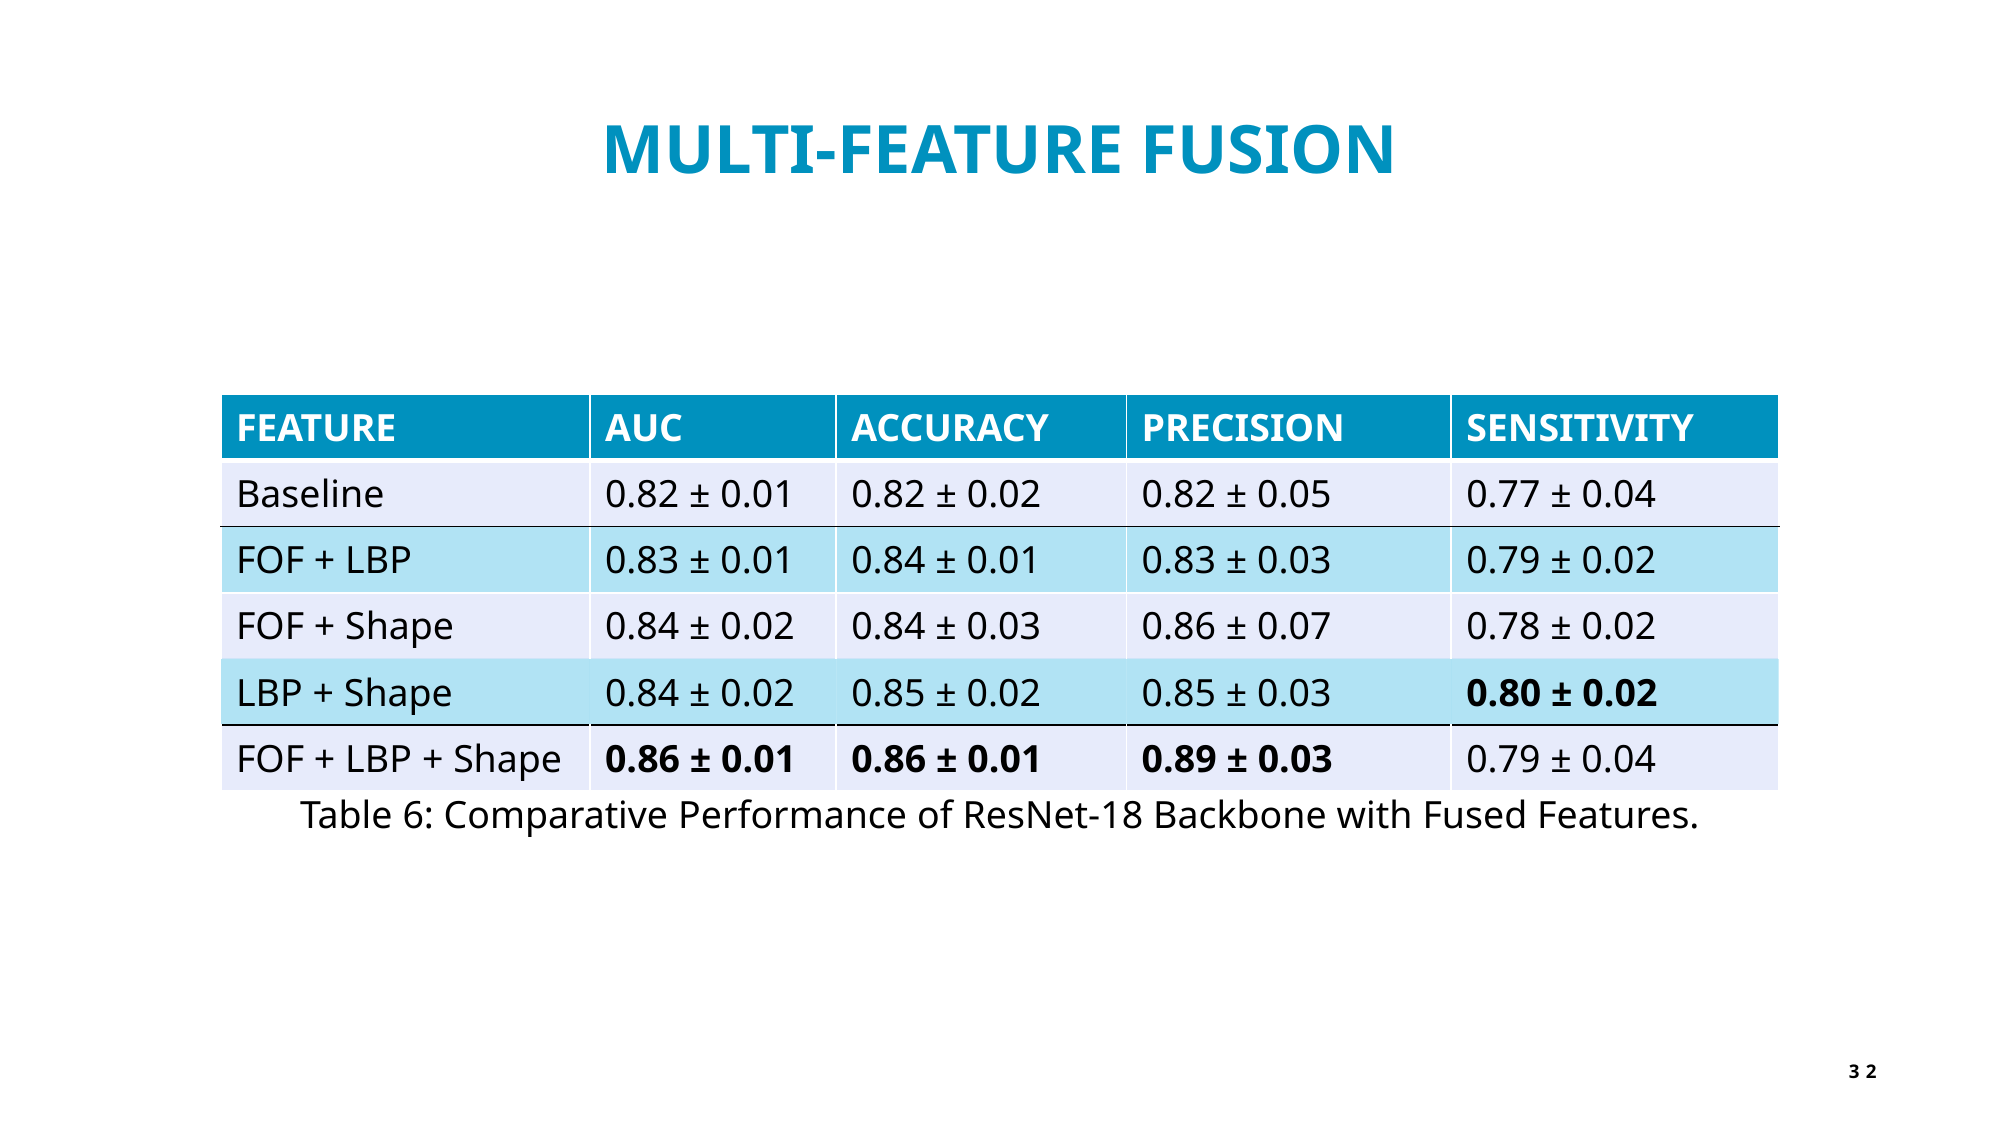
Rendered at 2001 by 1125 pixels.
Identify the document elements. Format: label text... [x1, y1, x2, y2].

table_cell 0.84 ± 0.01 [837, 527, 1126, 592]
table_cell 0.84 ± 0.02 [591, 594, 835, 659]
table_cell 0.79 ± 0.04 [1452, 726, 1778, 783]
slide_number 32 [1772, 1042, 1892, 1103]
table_cell 0.86 ± 0.07 [1127, 594, 1450, 659]
table_cell FOF + LBP [222, 527, 589, 592]
table_header AUC [591, 395, 835, 458]
table_cell 0.86 ± 0.01 [591, 726, 835, 783]
table_cell 0.83 ± 0.03 [1127, 527, 1450, 592]
table_cell LBP + Shape [221, 659, 590, 724]
table_cell 0.85 ± 0.02 [836, 659, 1127, 724]
table_cell FOF + Shape [222, 594, 589, 659]
table_cell 0.83 ± 0.01 [591, 527, 835, 592]
table_cell 0.80 ± 0.02 [1451, 659, 1779, 724]
table_header SENSITIVITY [1452, 395, 1778, 458]
text_box MULTI-FEATURE FUSION [0, 99, 2000, 195]
table_cell 0.77 ± 0.04 [1452, 463, 1778, 526]
table_cell 0.86 ± 0.01 [837, 726, 1126, 783]
table_cell 0.82 ± 0.01 [591, 463, 835, 526]
table_cell 0.82 ± 0.05 [1127, 463, 1450, 526]
table_cell 0.89 ± 0.03 [1127, 726, 1450, 783]
table_cell 0.82 ± 0.02 [837, 463, 1126, 526]
table_cell FOF + LBP + Shape [222, 726, 589, 783]
table_cell 0.84 ± 0.02 [590, 659, 836, 724]
table_header ACCURACY [837, 395, 1126, 458]
table_header FEATURE [222, 395, 589, 458]
table_cell 0.85 ± 0.03 [1127, 659, 1451, 724]
table_cell 0.84 ± 0.03 [837, 594, 1126, 659]
table_cell 0.79 ± 0.02 [1452, 527, 1778, 592]
table_cell 0.78 ± 0.02 [1452, 594, 1778, 659]
table_header PRECISION [1127, 395, 1450, 458]
table_cell Baseline [222, 463, 589, 526]
text_box Table 6: Comparative Performance of ResNet-18 Backbone with Fused Features. [220, 783, 1779, 844]
